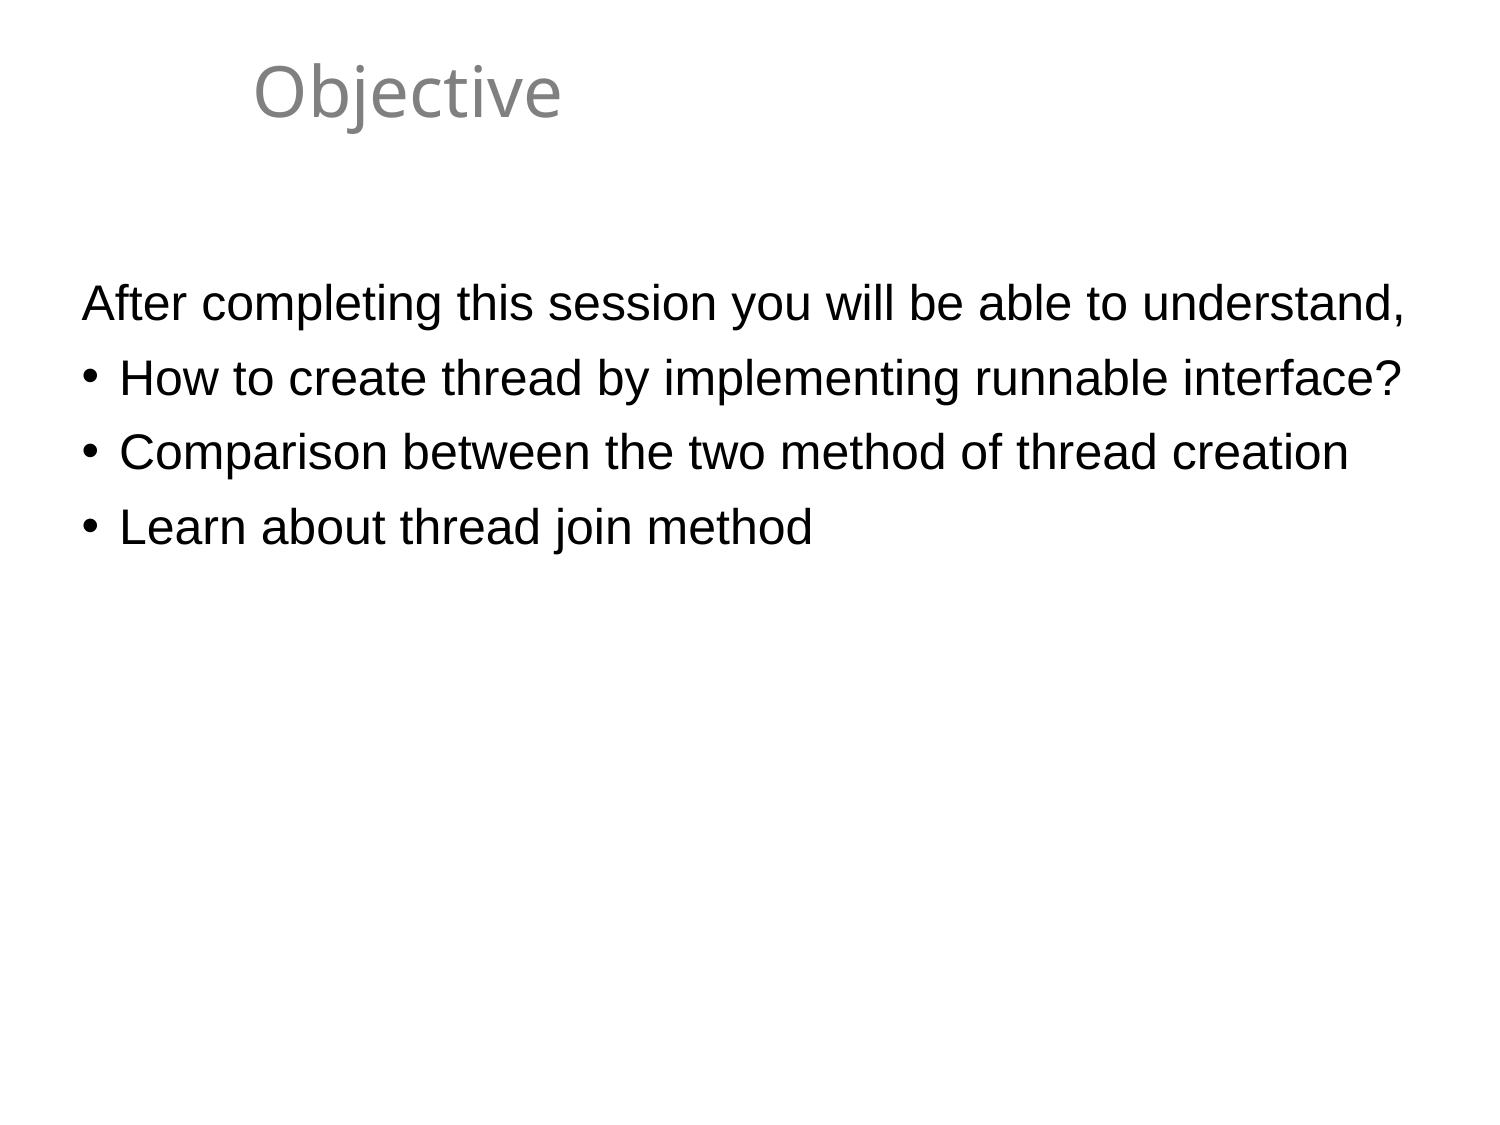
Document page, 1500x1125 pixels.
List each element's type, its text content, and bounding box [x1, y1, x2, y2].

title Objective [237, 2, 1500, 188]
list After completing this session you will be able to understand, How to create thread by implementing runnable interface? Comparison between the two method of thread creation Learn about thread join method [66, 269, 1425, 990]
